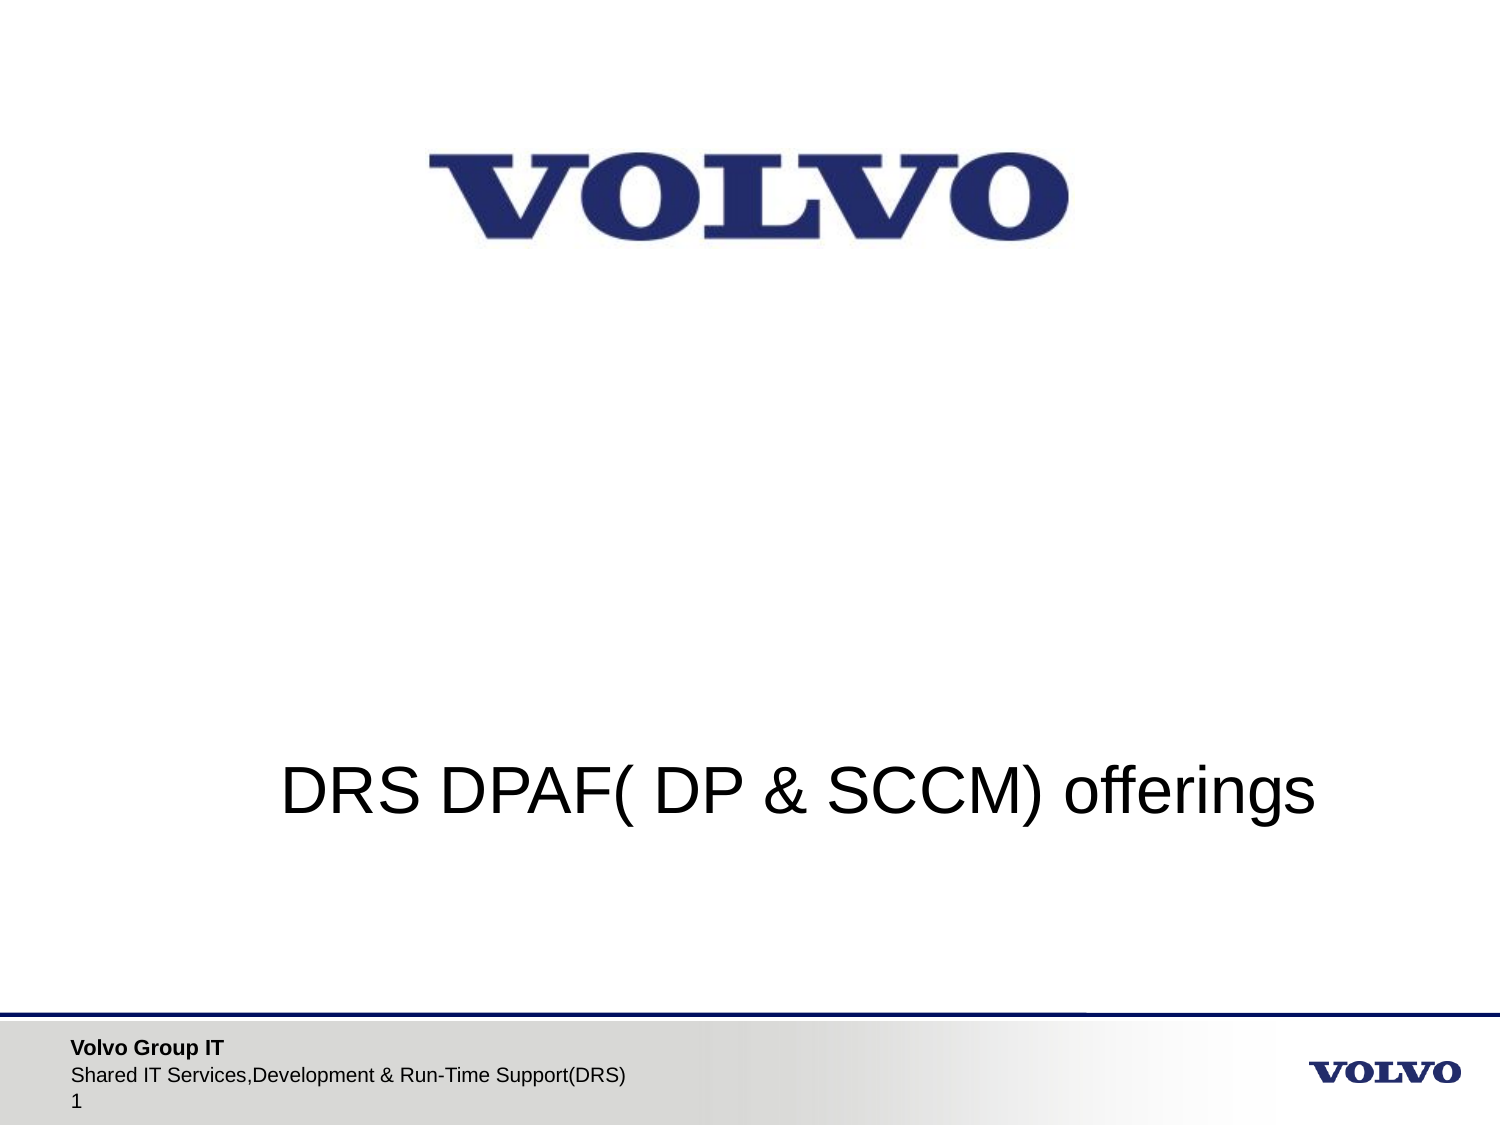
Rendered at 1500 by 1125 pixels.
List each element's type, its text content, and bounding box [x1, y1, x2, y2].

picture [0, 1021, 1308, 1125]
footer Shared IT Services,Development & Run-Time Support(DRS) [55, 1054, 1184, 1090]
text_box DRS DPAF( DP & SCCM) offerings [265, 739, 1353, 917]
picture [424, 148, 1076, 250]
slide_number 1 [55, 1085, 139, 1121]
picture [1309, 1061, 1461, 1083]
